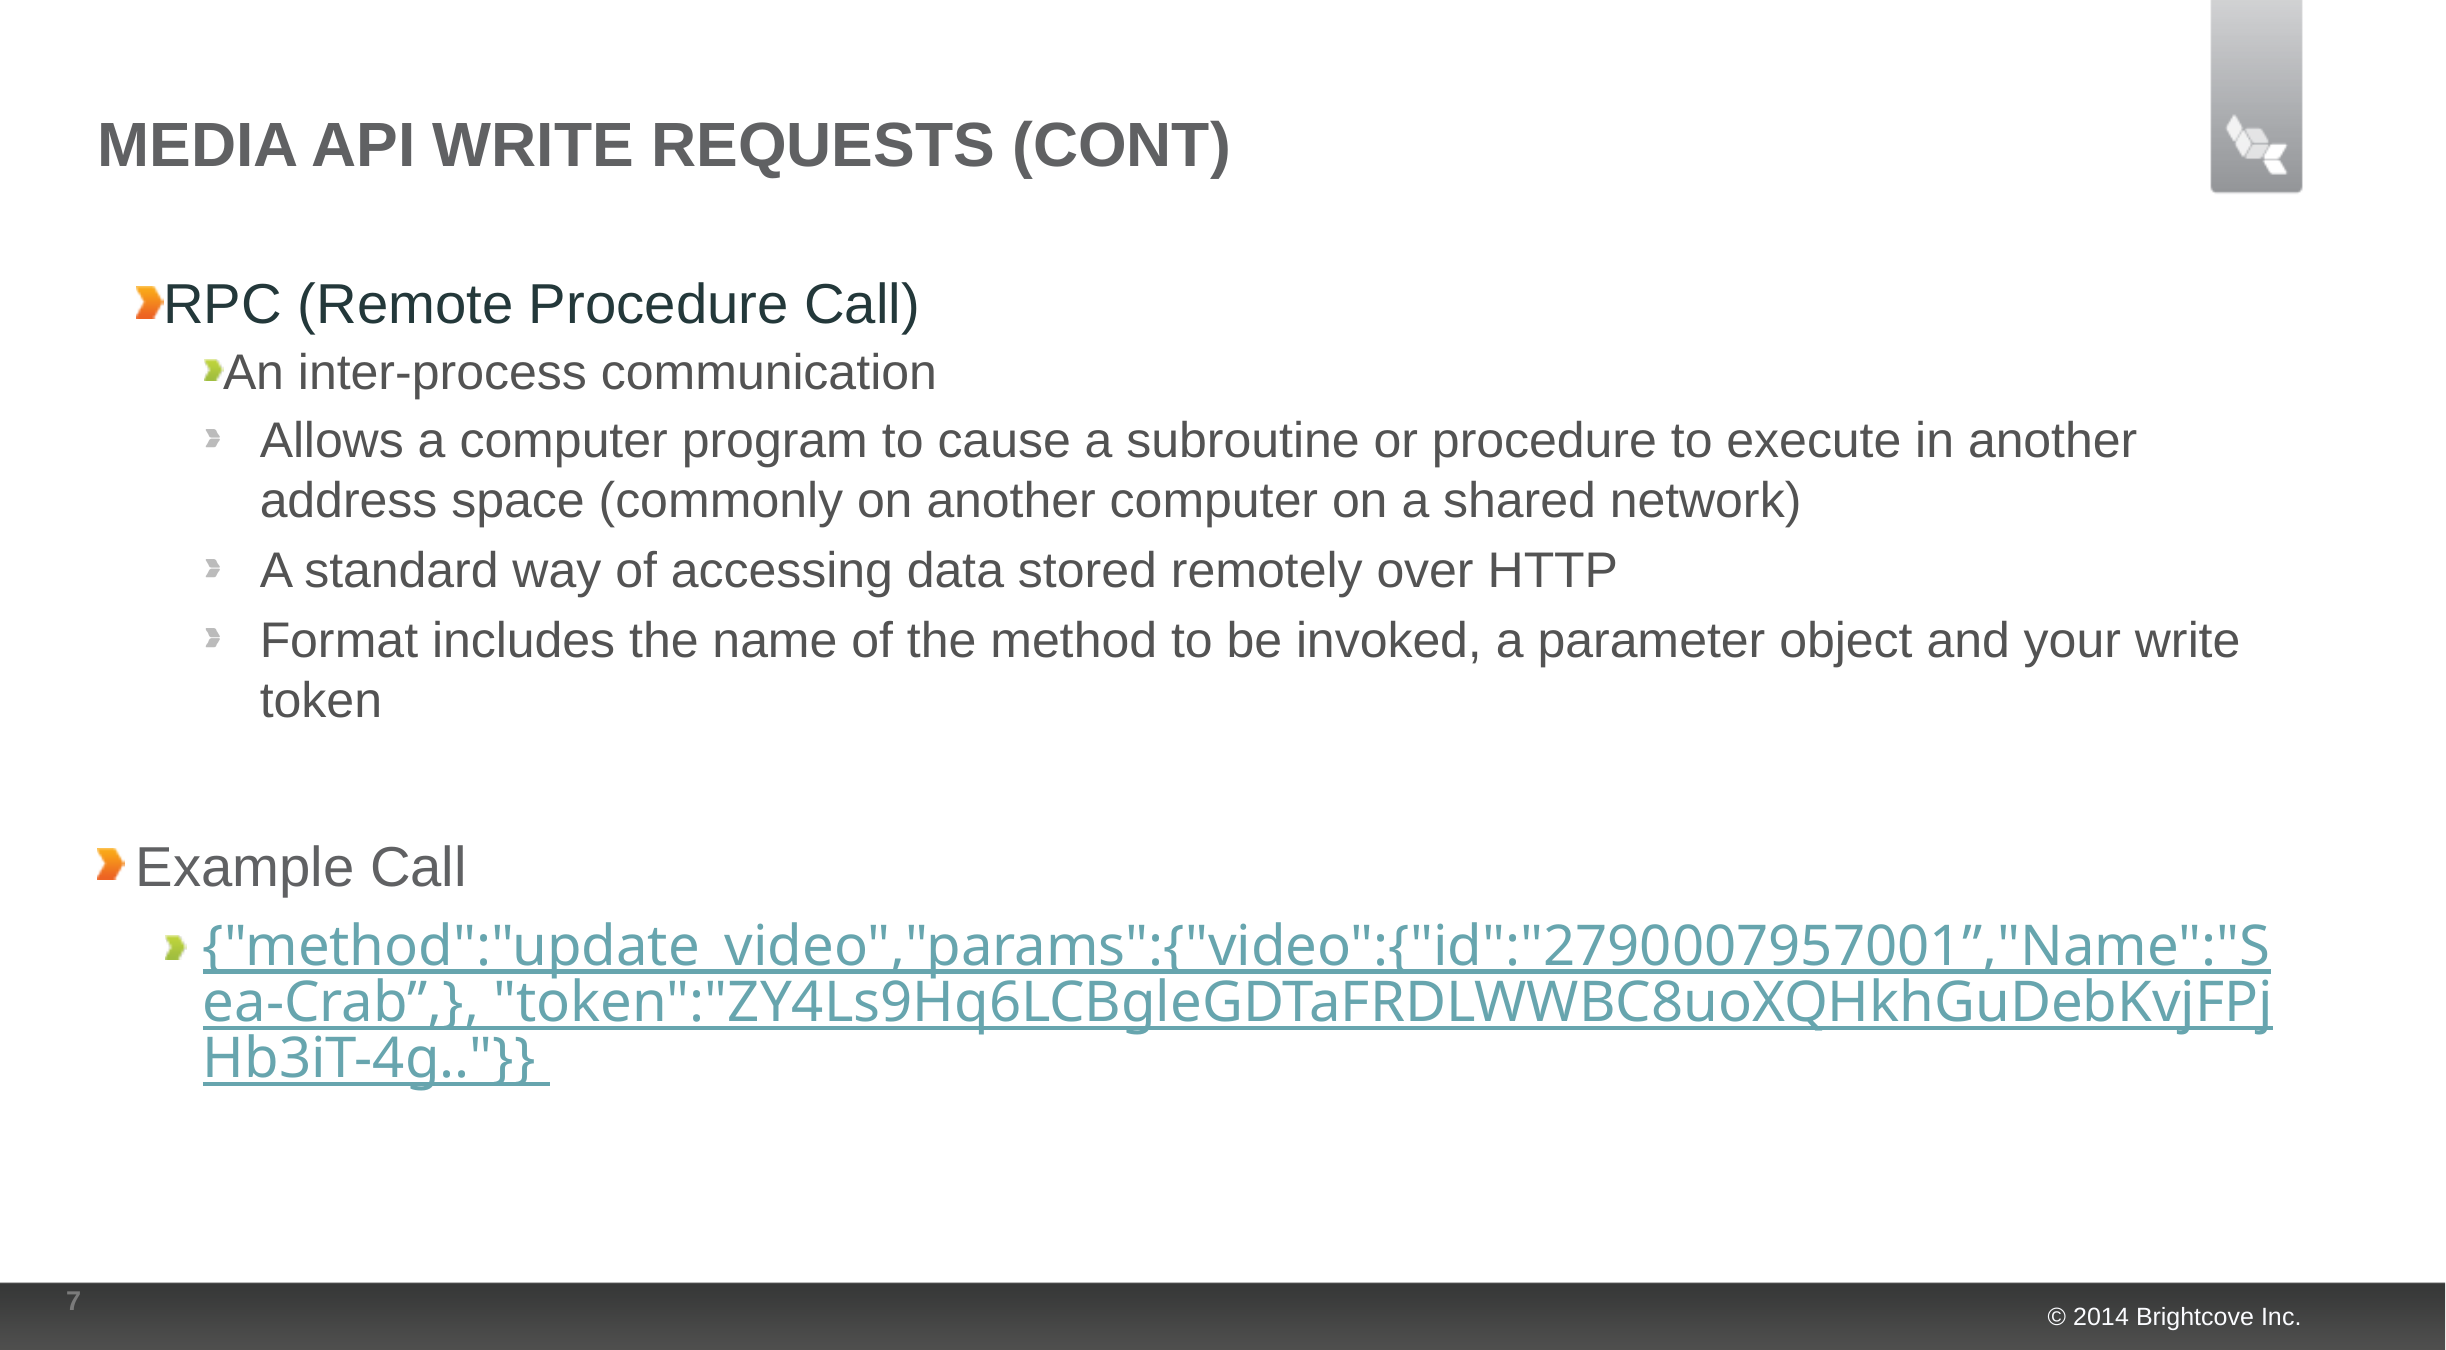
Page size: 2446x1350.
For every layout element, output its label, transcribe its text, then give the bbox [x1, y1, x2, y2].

title Media API write requests (cont) [76, 41, 2155, 243]
text_box 7 [44, 1272, 167, 1348]
list RPC (Remote Procedure Call) An inter-process communication Allows a computer program to cause a subroutine or procedure to execute in another address space (commonly on another computer on a shared network) A standard way of accessing data stored remotely over HTTP Format includes the name of the method to be invoked, a parameter object and your write token Example Call {"method":"update_video","params":{"video":{"id":"2790007957001”,"Name":"Sea-Crab”,}, "token":"ZY4Ls9Hq6LCBgleGDTaFRDLWWBC8uoXQHkhGuDebKvjFPjHb3iT-4g.."}} [76, 264, 2318, 1189]
picture [0, 0, 2446, 1350]
